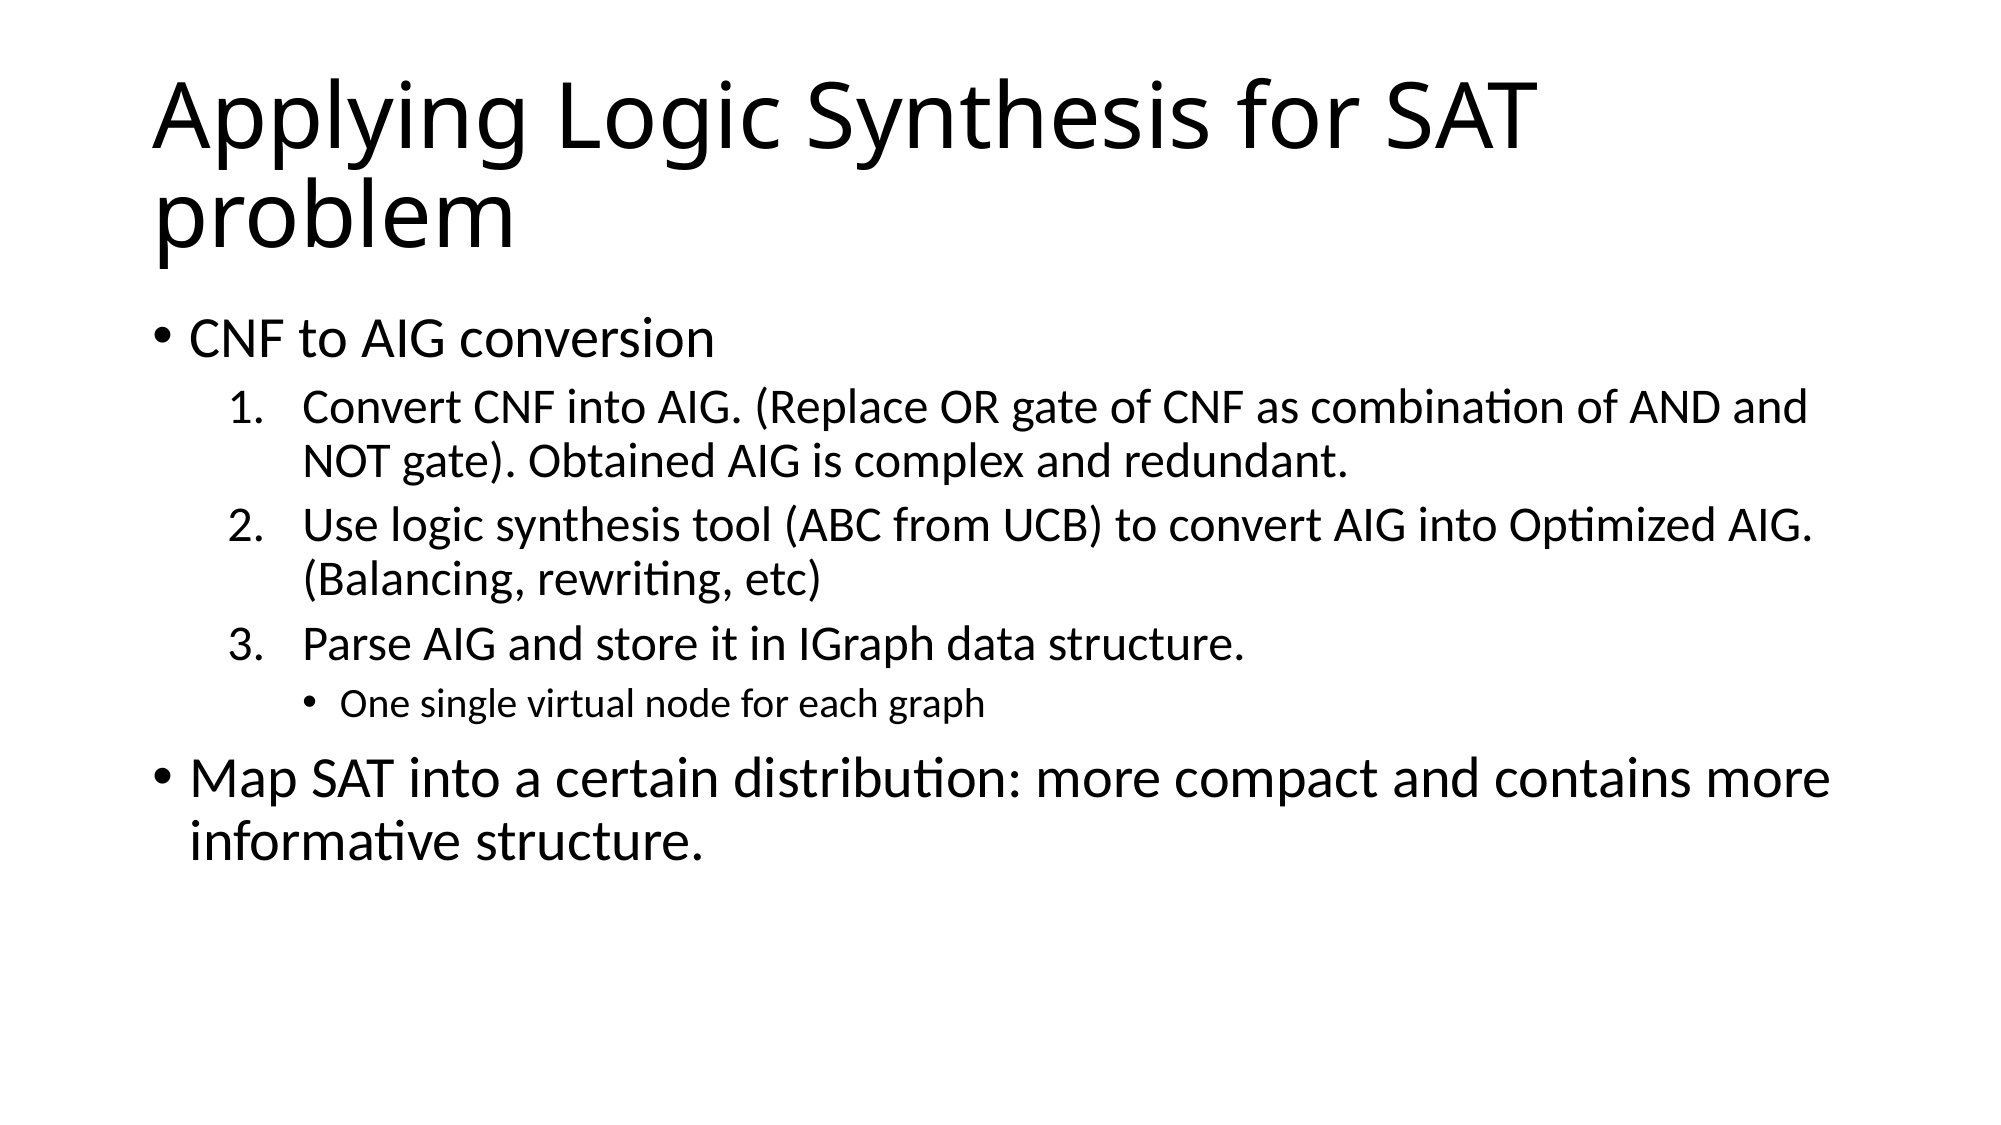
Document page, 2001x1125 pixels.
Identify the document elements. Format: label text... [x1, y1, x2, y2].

title Applying Logic Synthesis for SAT problem [137, 59, 1863, 278]
list CNF to AIG conversion Convert CNF into AIG. (Replace OR gate of CNF as combination of AND and NOT gate). Obtained AIG is complex and redundant. Use logic synthesis tool (ABC from UCB) to convert AIG into Optimized AIG. (Balancing, rewriting, etc) Parse AIG and store it in IGraph data structure. One single virtual node for each graph Map SAT into a certain distribution: more compact and contains more informative structure. [137, 299, 1863, 1014]
